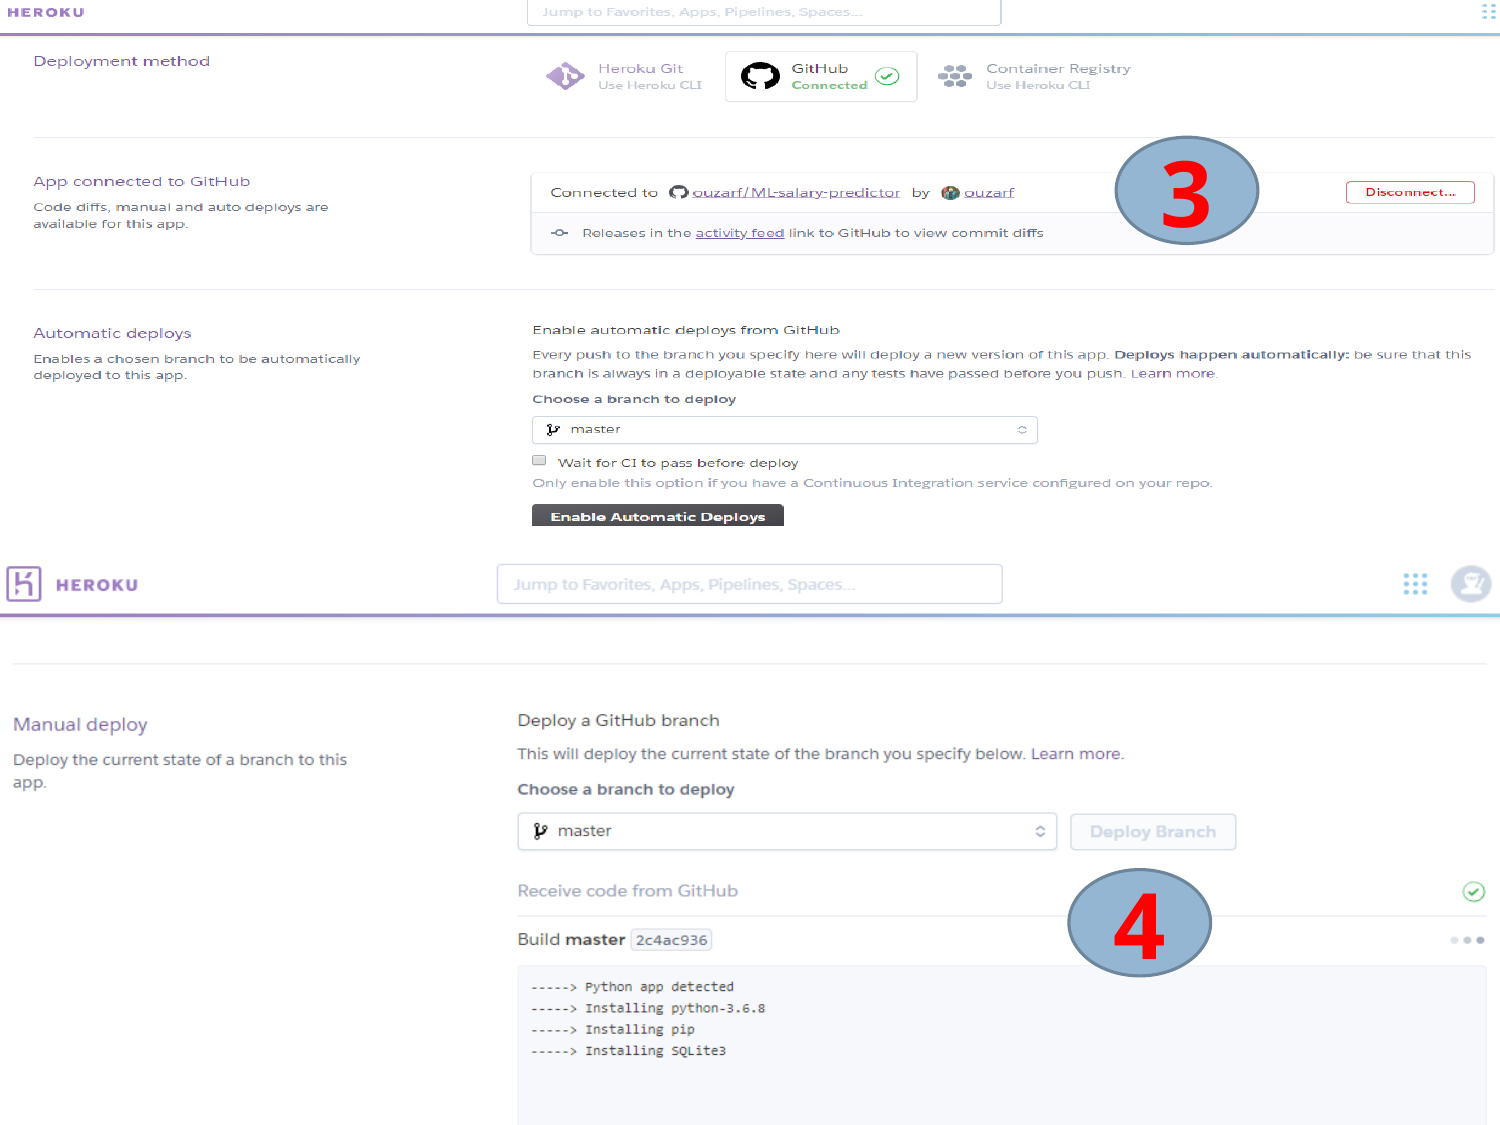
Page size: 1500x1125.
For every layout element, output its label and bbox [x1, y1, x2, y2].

text_box [0, 558, 1500, 1125]
text_box [0, 0, 1500, 526]
